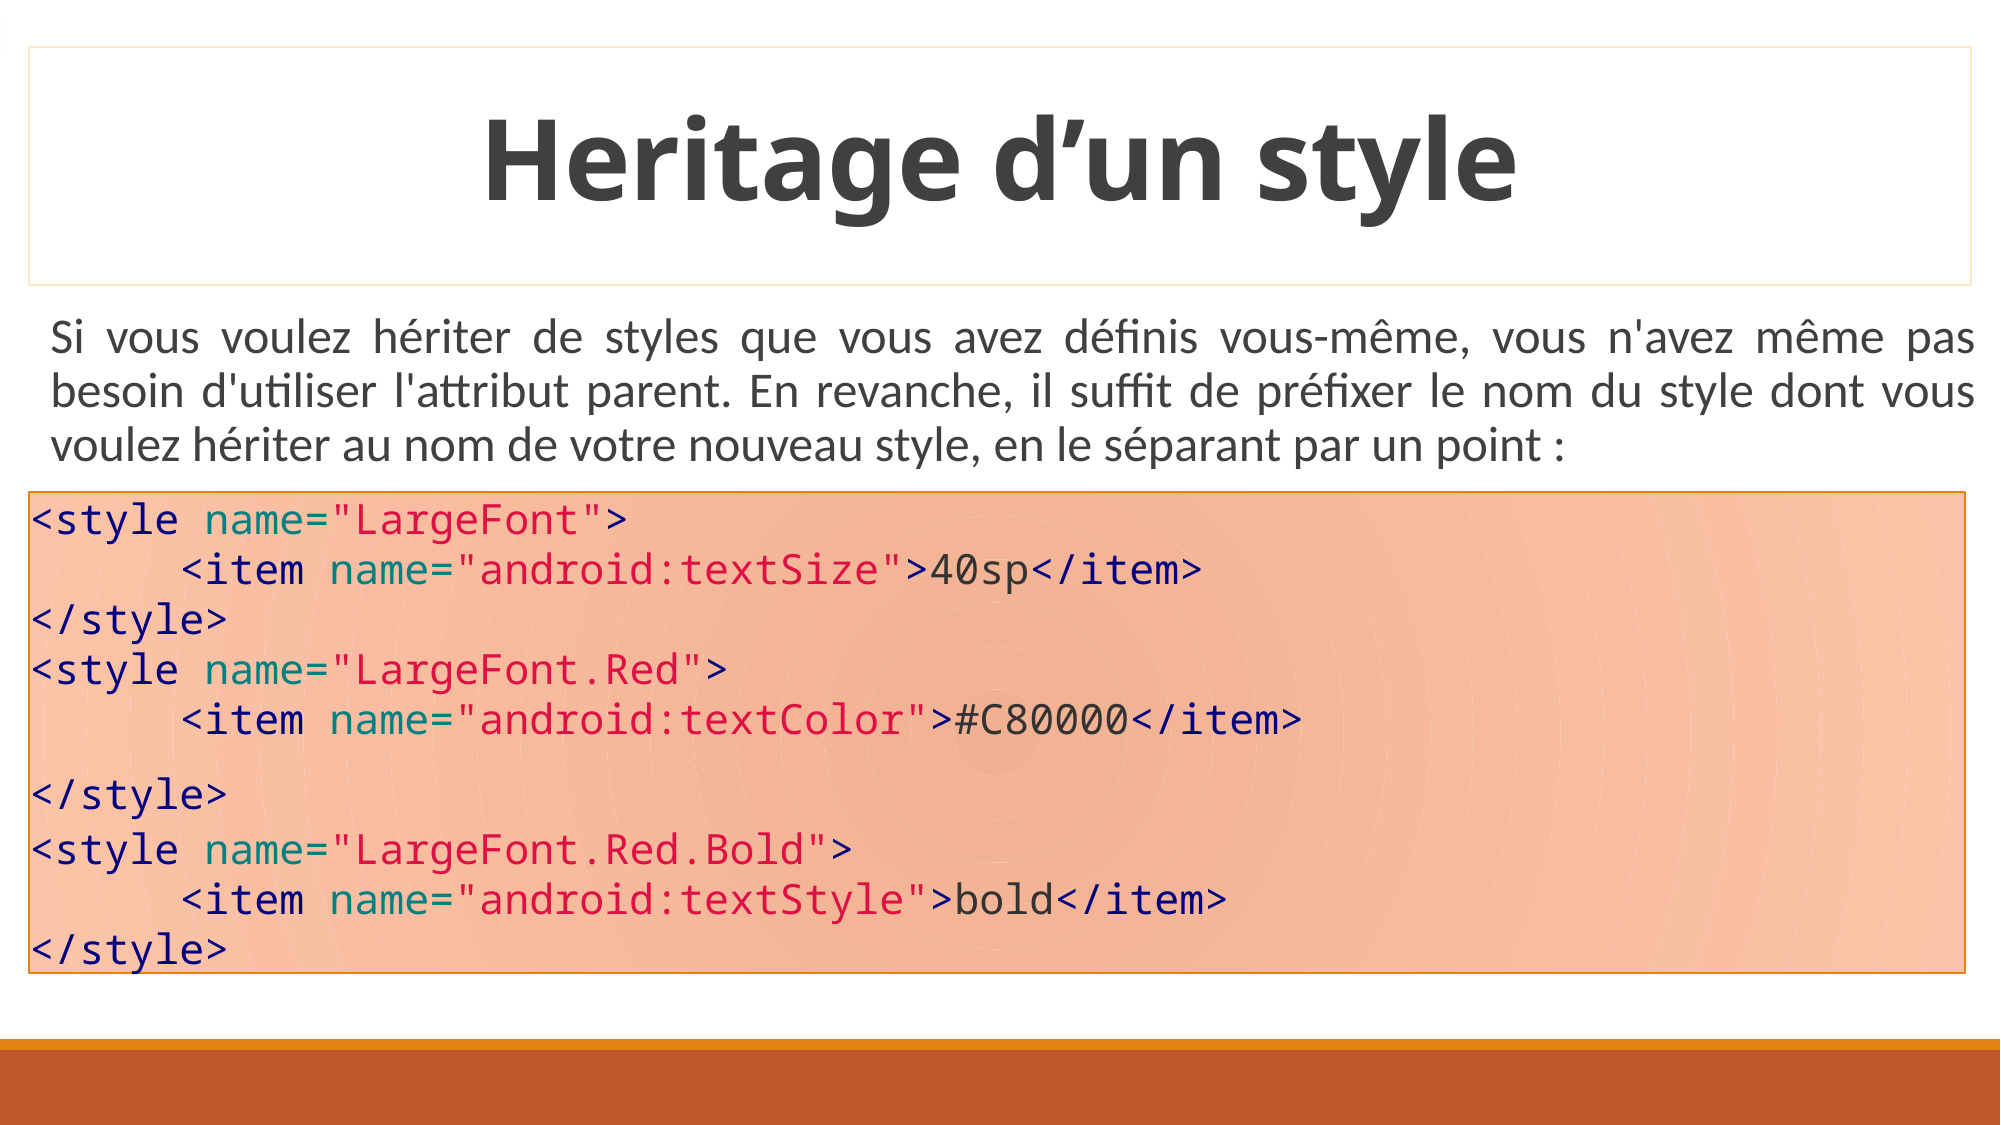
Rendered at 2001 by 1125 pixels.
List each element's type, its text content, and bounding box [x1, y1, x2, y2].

title Heritage d’un style [28, 46, 1972, 286]
list Si vous voulez hériter de styles que vous avez définis vous-même, vous n'avez même pas besoin d'utiliser l'attribut parent. En revanche, il suffit de préfixer le nom du style dont vous voulez hériter au nom de votre nouveau style, en le séparant par un point : [35, 302, 1977, 1038]
text_box <style name="LargeFont"> <item name="android:textSize">40sp</item> </style> <style name="LargeFont.Red"> <item name="android:textColor">#C80000</item> </style> <style name="LargeFont.Red.Bold"> <item name="android:textStyle">bold</item> </style> [28, 491, 1966, 974]
